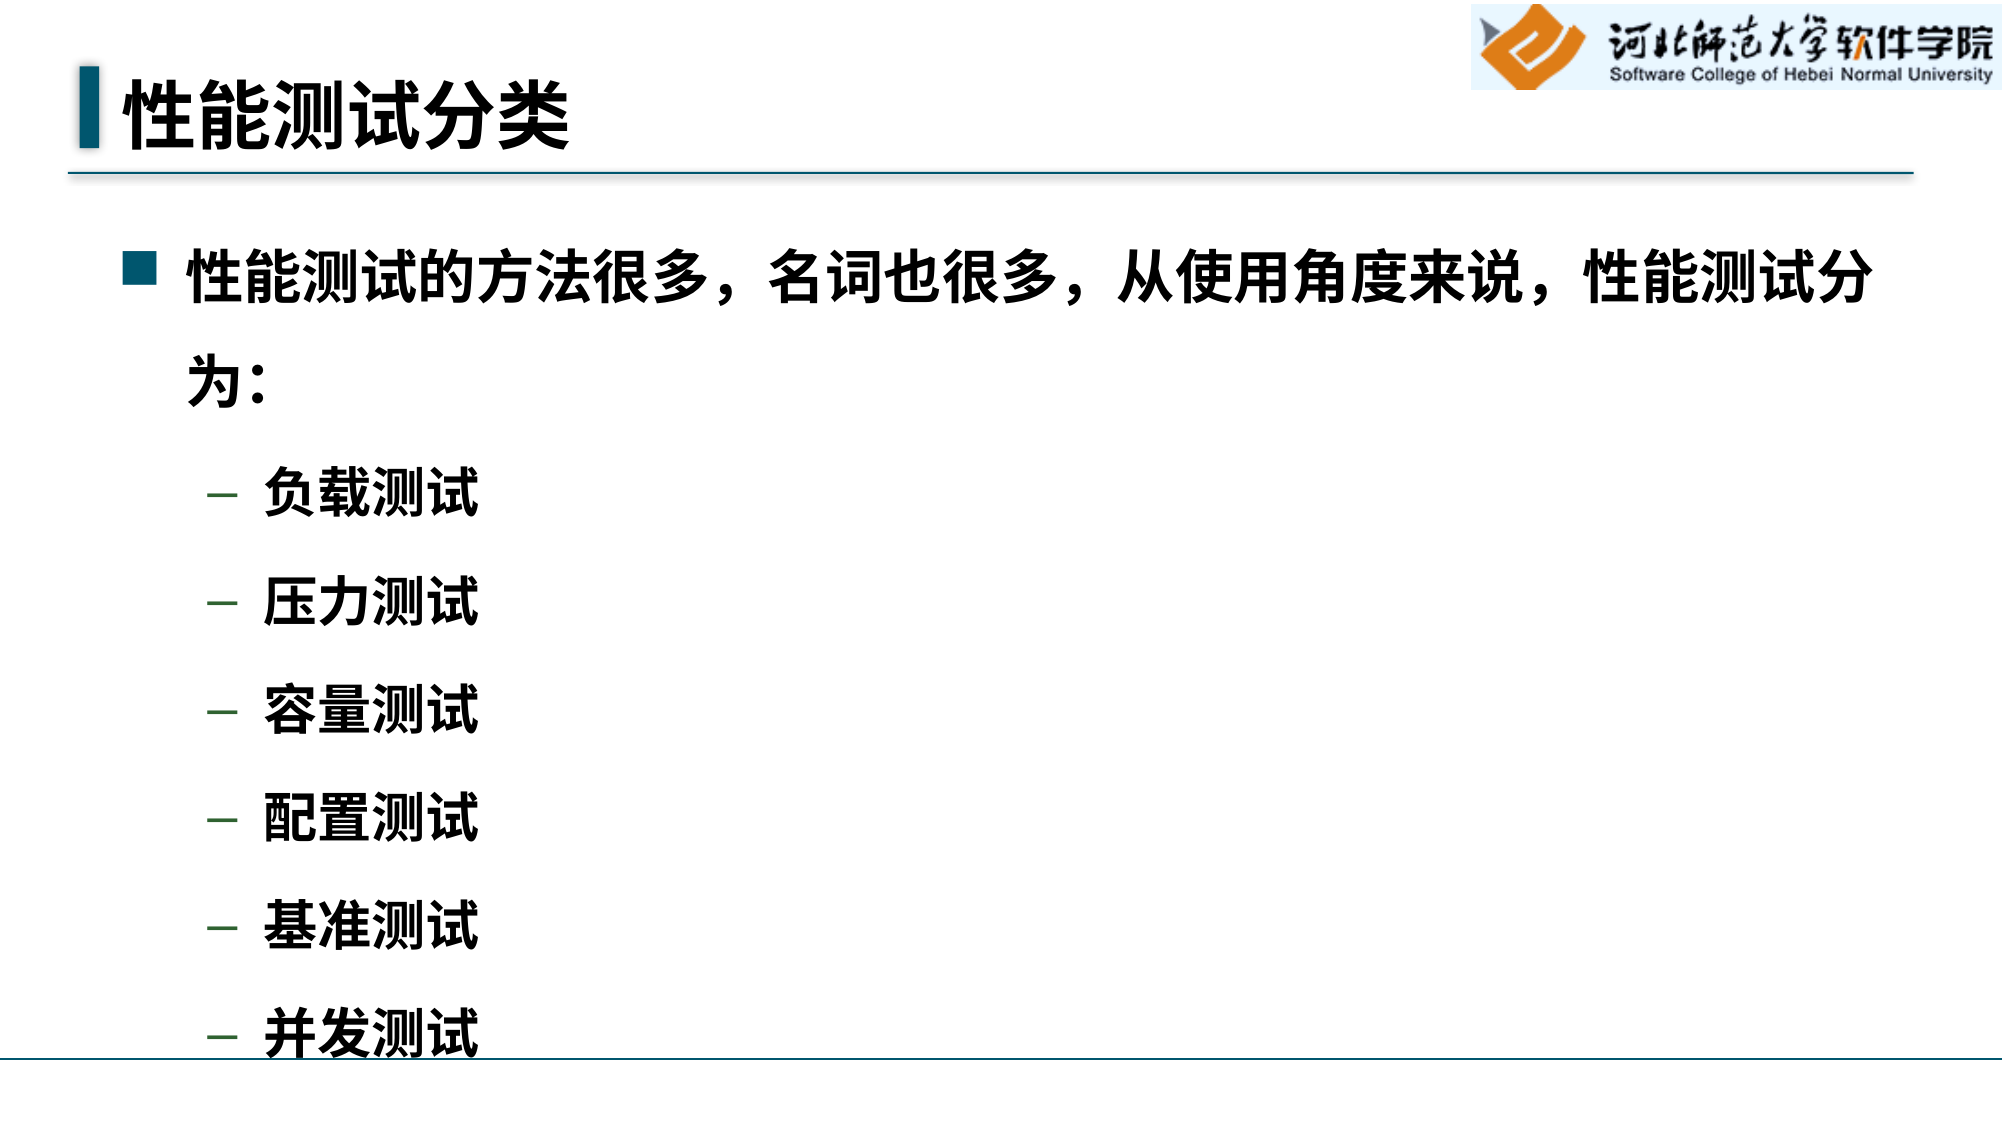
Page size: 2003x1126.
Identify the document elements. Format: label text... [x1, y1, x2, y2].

list 性能测试的方法很多，名词也很多，从使用角度来说，性能测试分为： 负载测试 压力测试 容量测试 配置测试 基准测试 并发测试 [99, 196, 1903, 1024]
title 性能测试分类 [103, 66, 1462, 162]
picture [1471, 4, 2002, 90]
